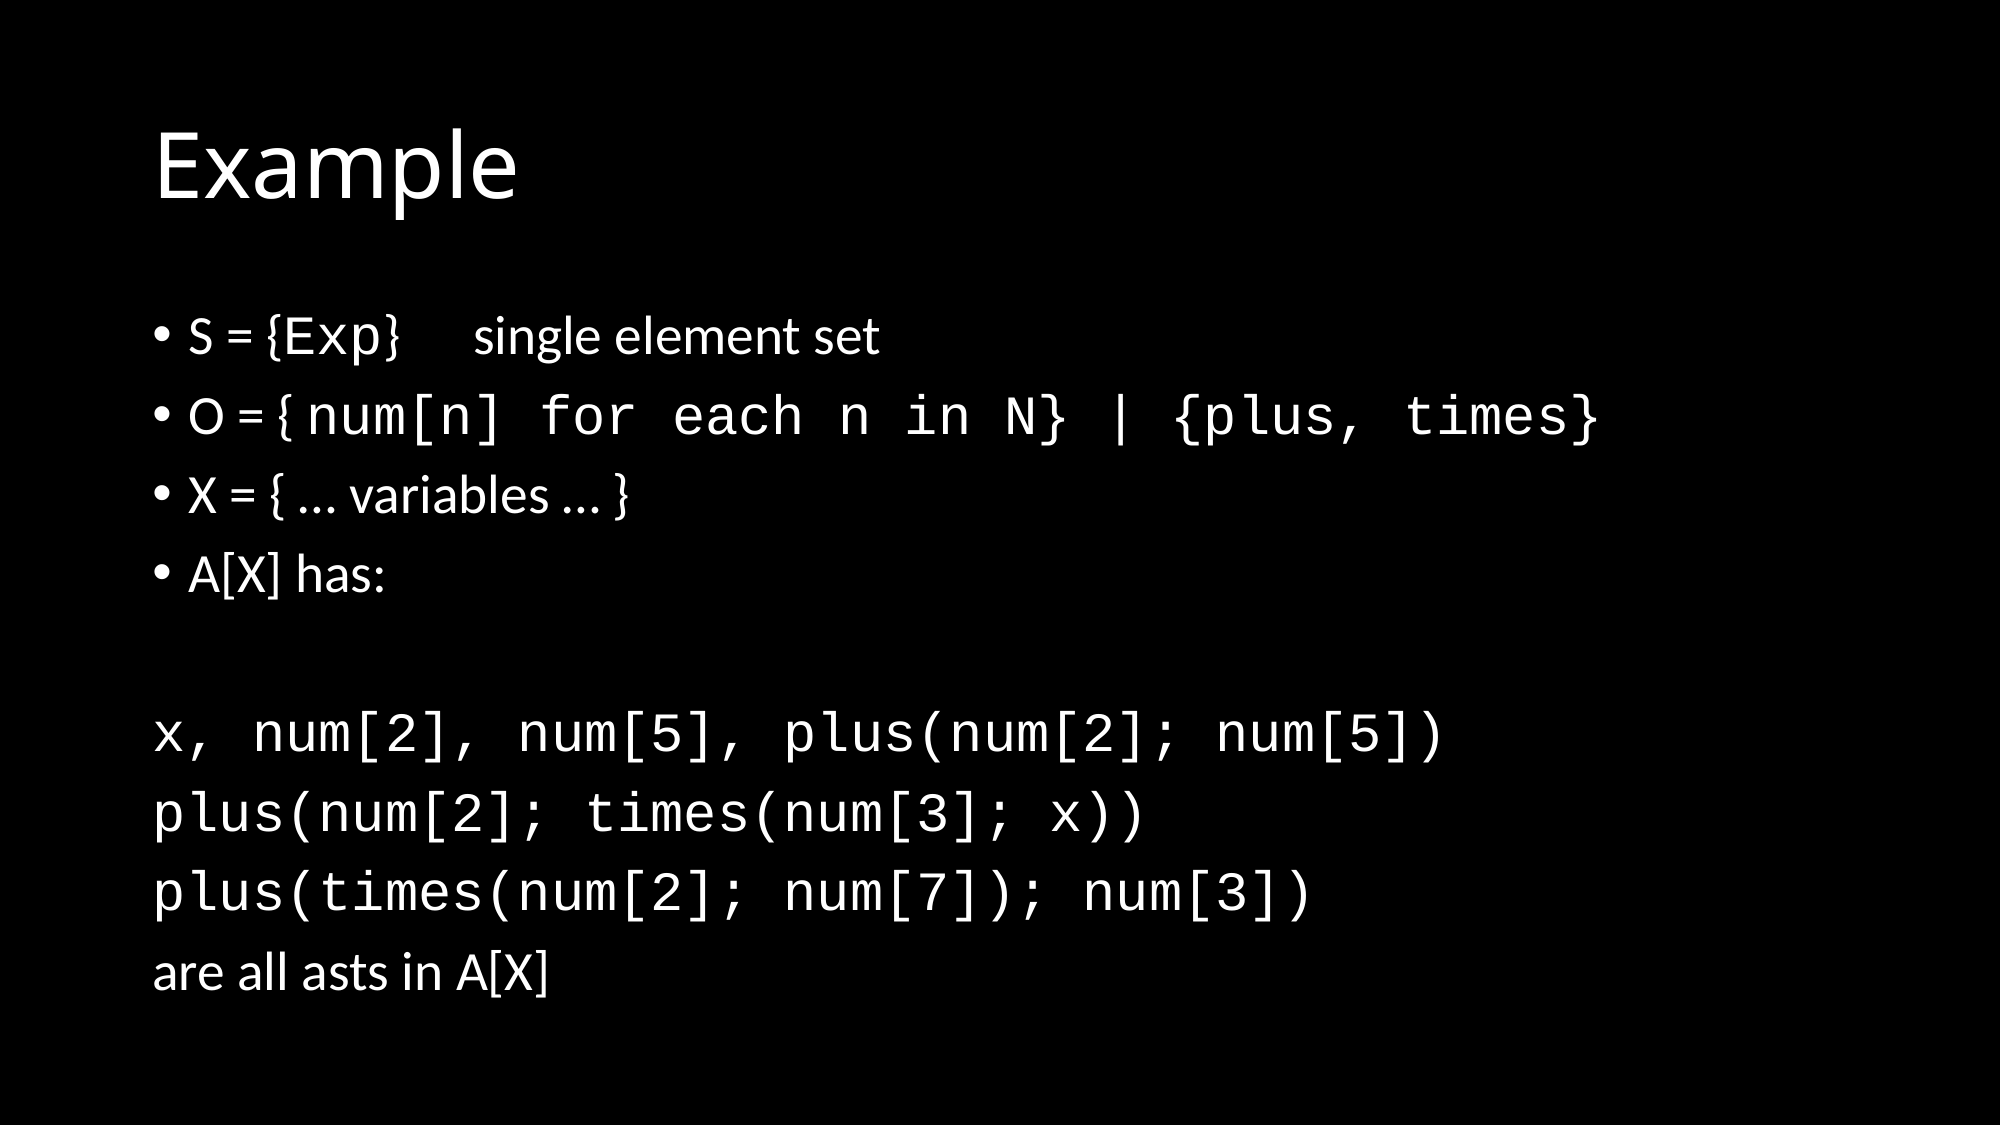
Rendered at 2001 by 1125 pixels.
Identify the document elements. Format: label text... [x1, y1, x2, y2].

title Example [137, 59, 1863, 278]
list S = {Exp} single element set O = { num[n] for each n in N} | {plus, times} X = { … variables … } A[X] has: x, num[2], num[5], plus(num[2]; num[5]) plus(num[2]; times(num[3]; x)) plus(times(num[2]; num[7]); num[3]) are all asts in A[X] [137, 299, 1863, 1014]
